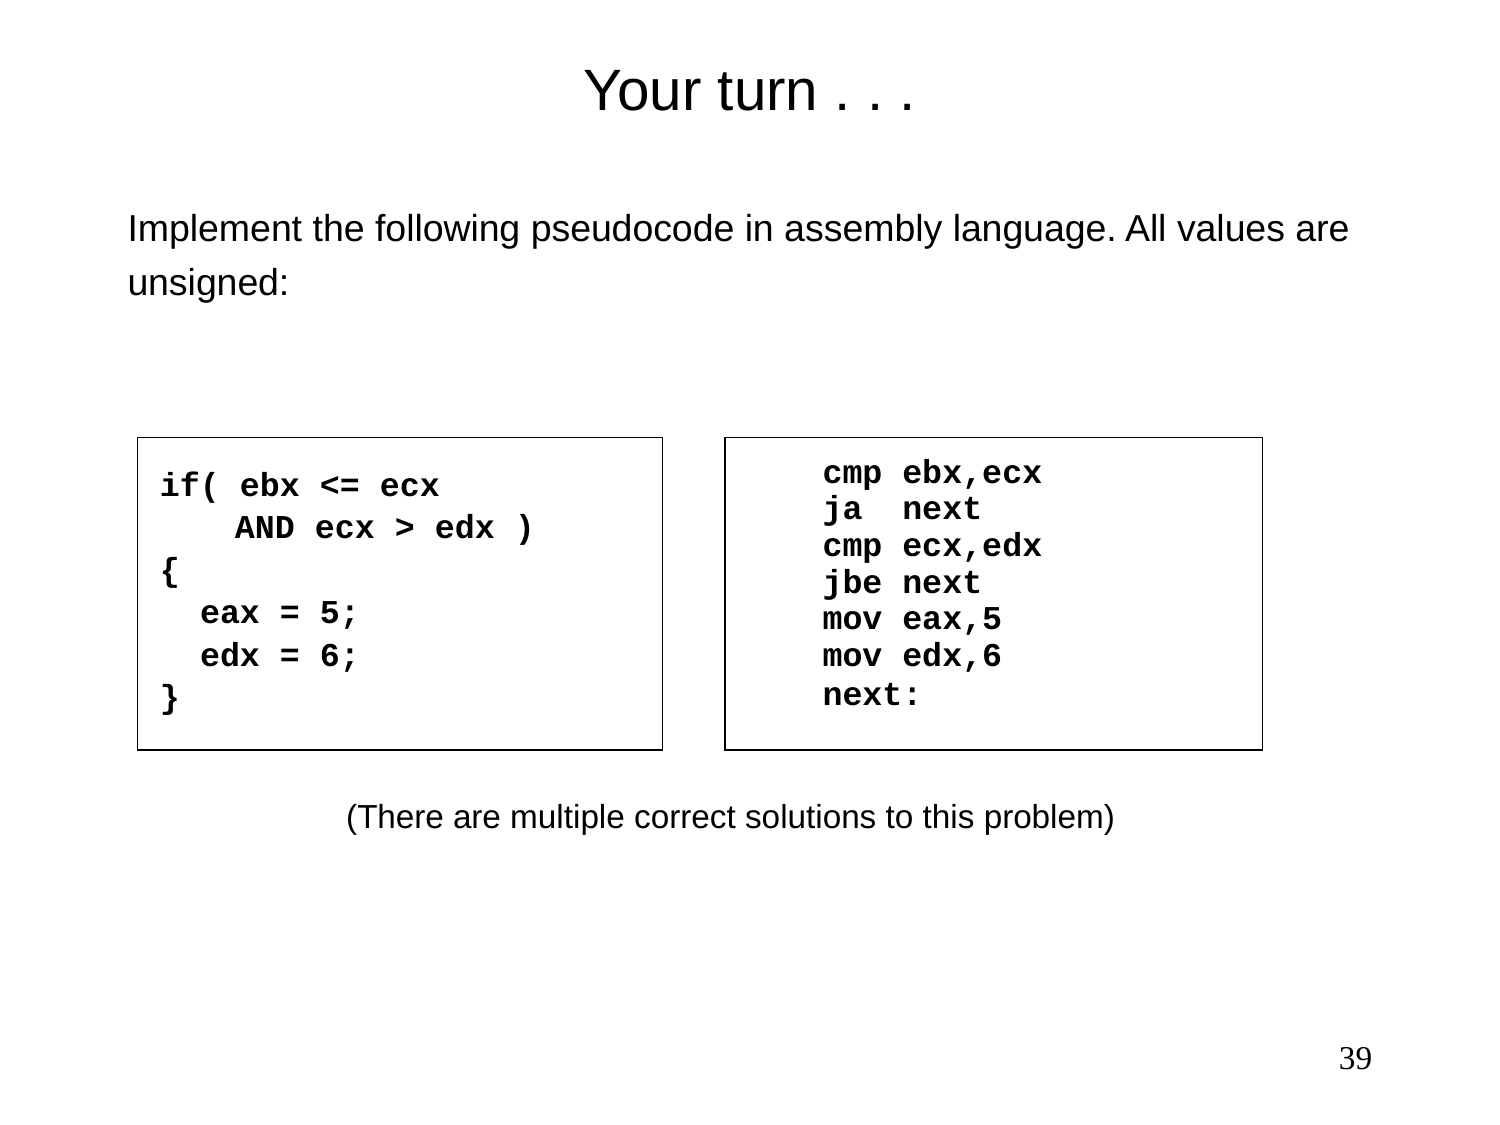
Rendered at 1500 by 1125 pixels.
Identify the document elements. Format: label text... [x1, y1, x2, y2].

text_box (There are multiple correct solutions to this problem) [137, 774, 1325, 855]
text_box cmp ebx,ecx ja next cmp ecx,edx jbe next mov eax,5 mov edx,6 next: [724, 437, 1263, 750]
text_box if( ebx <= ecx AND ecx > edx ) { eax = 5; edx = 6; } [137, 437, 663, 750]
list Implement the following pseudocode in assembly language. All values are unsigned: [112, 187, 1388, 388]
slide_number 39 [1224, 1024, 1388, 1088]
title Your turn . . . [112, 37, 1388, 138]
